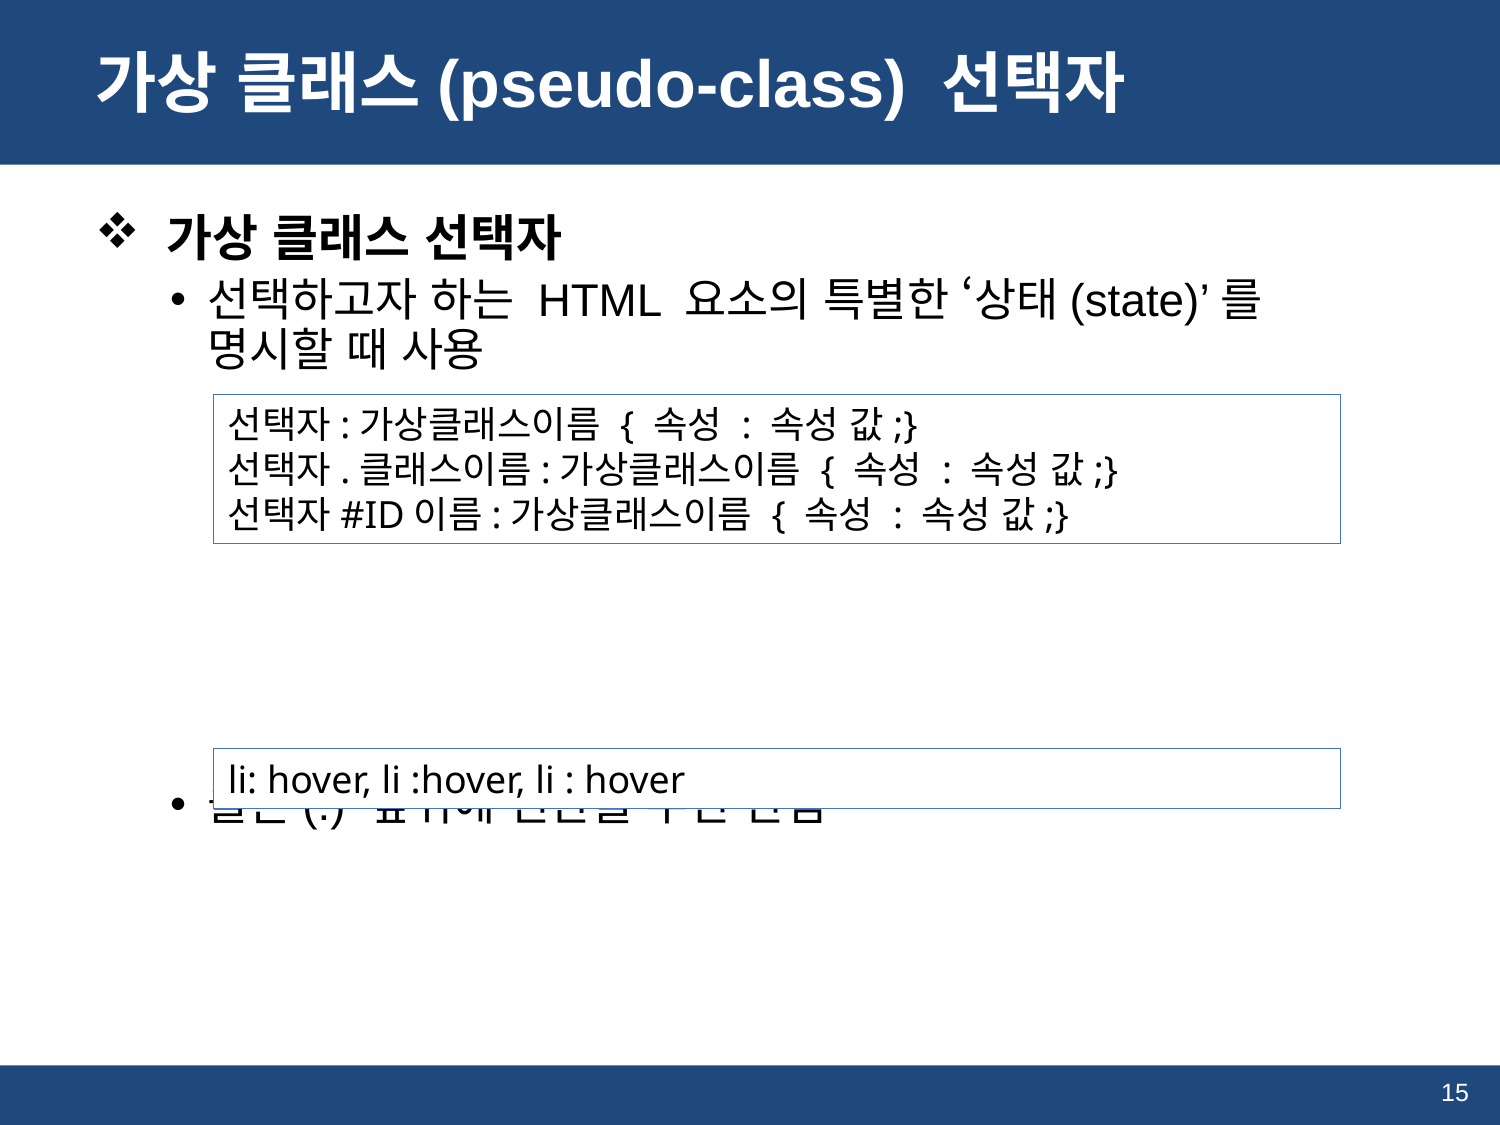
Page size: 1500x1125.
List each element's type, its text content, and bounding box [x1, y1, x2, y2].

text_box li: hover, li :hover, li : hover [213, 748, 1341, 809]
list 가상 클래스 선택자 선택하고자 하는 HTML 요소의 특별한 ‘상태(state)’를 명시할 때 사용 콜론(:) 앞뒤에 빈칸을 두면 안됨 [80, 205, 1397, 1014]
text_box 선택자:가상클래스이름 { 속성 : 속성 값;} 선택자.클래스이름:가상클래스이름 { 속성 : 속성 값;} 선택자#ID이름:가상클래스이름 { 속성 : 속성 값;} [213, 394, 1341, 544]
slide_number 15 [1146, 1061, 1485, 1122]
title 가상 클래스(pseudo-class) 선택자 [80, 18, 1374, 155]
